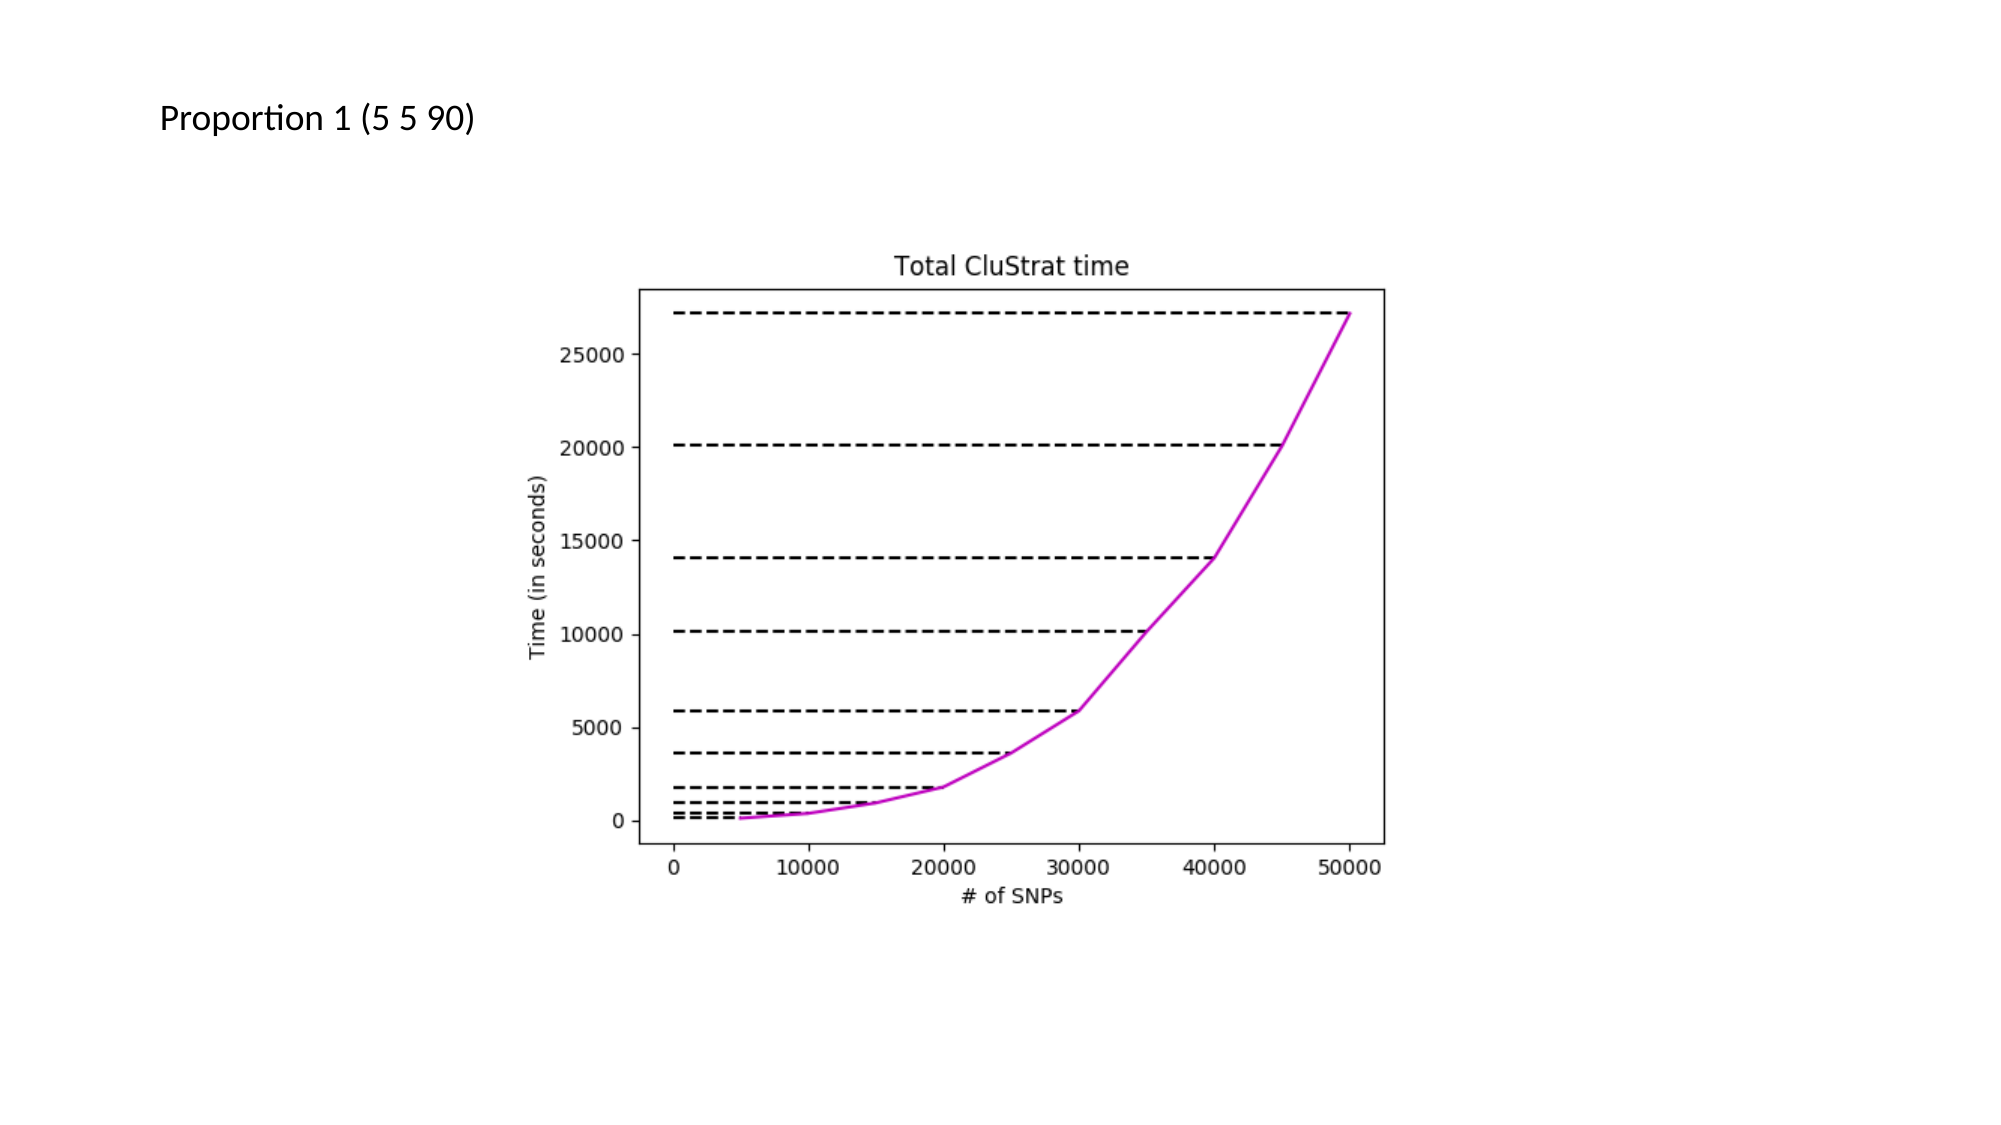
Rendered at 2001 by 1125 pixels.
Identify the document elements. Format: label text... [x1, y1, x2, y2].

text_box Proportion 1 (5 5 90) [145, 85, 491, 146]
picture [519, 202, 1480, 923]
